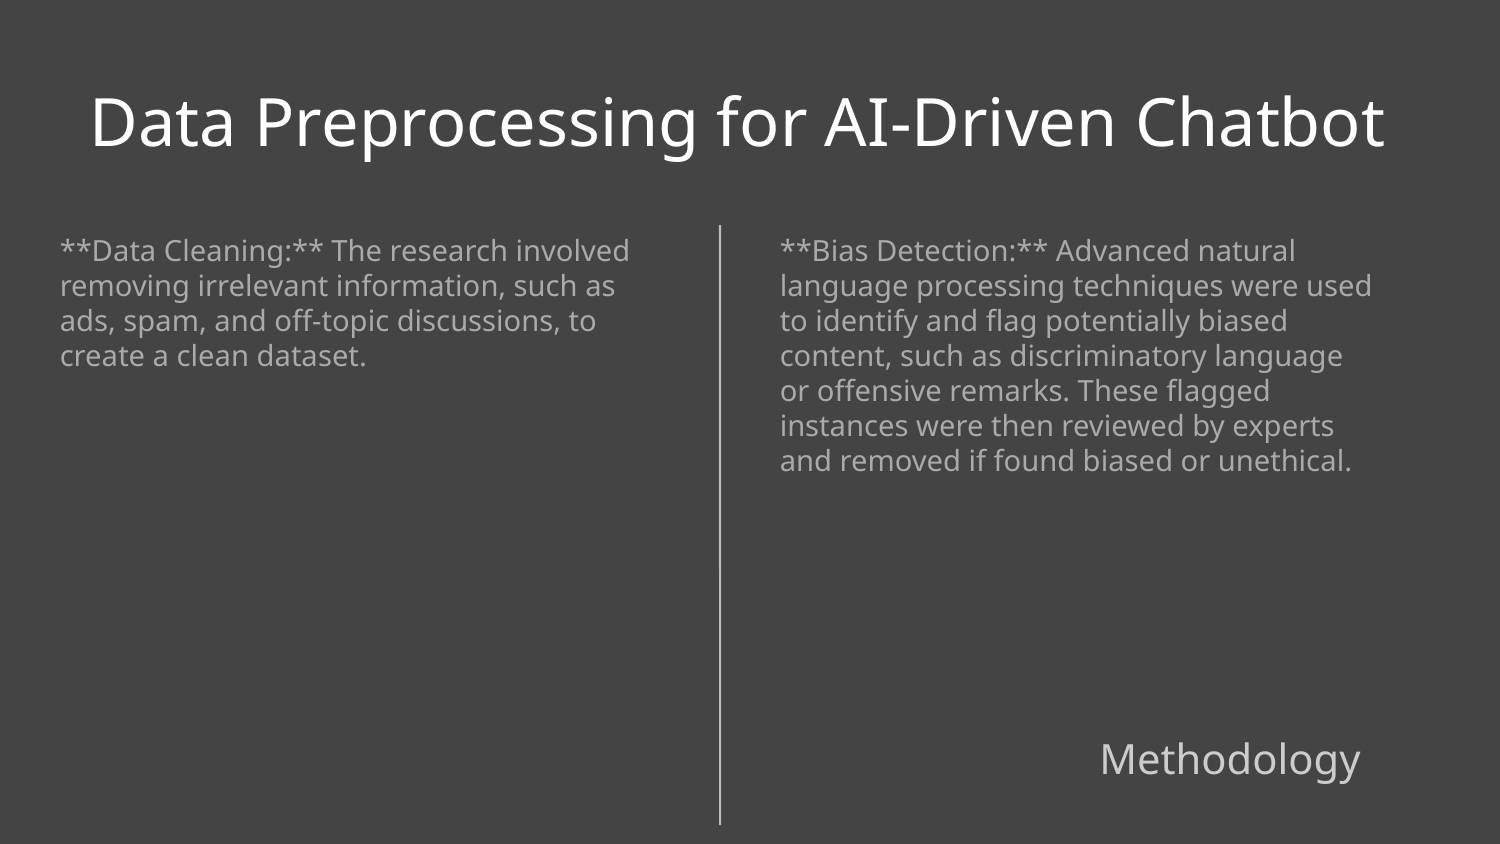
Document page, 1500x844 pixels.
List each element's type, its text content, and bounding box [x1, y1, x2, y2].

text_box Methodology [929, 719, 1500, 795]
text_box **Data Cleaning:** The research involved removing irrelevant information, such as ads, spam, and off-topic discussions, to create a clean dataset. [44, 224, 675, 735]
text_box **Bias Detection:** Advanced natural language processing techniques were used to identify and flag potentially biased content, such as discriminatory language or offensive remarks. These flagged instances were then reviewed by experts and removed if found biased or unethical. [764, 224, 1395, 735]
text_box Data Preprocessing for AI-Driven Chatbot [74, 44, 1425, 195]
